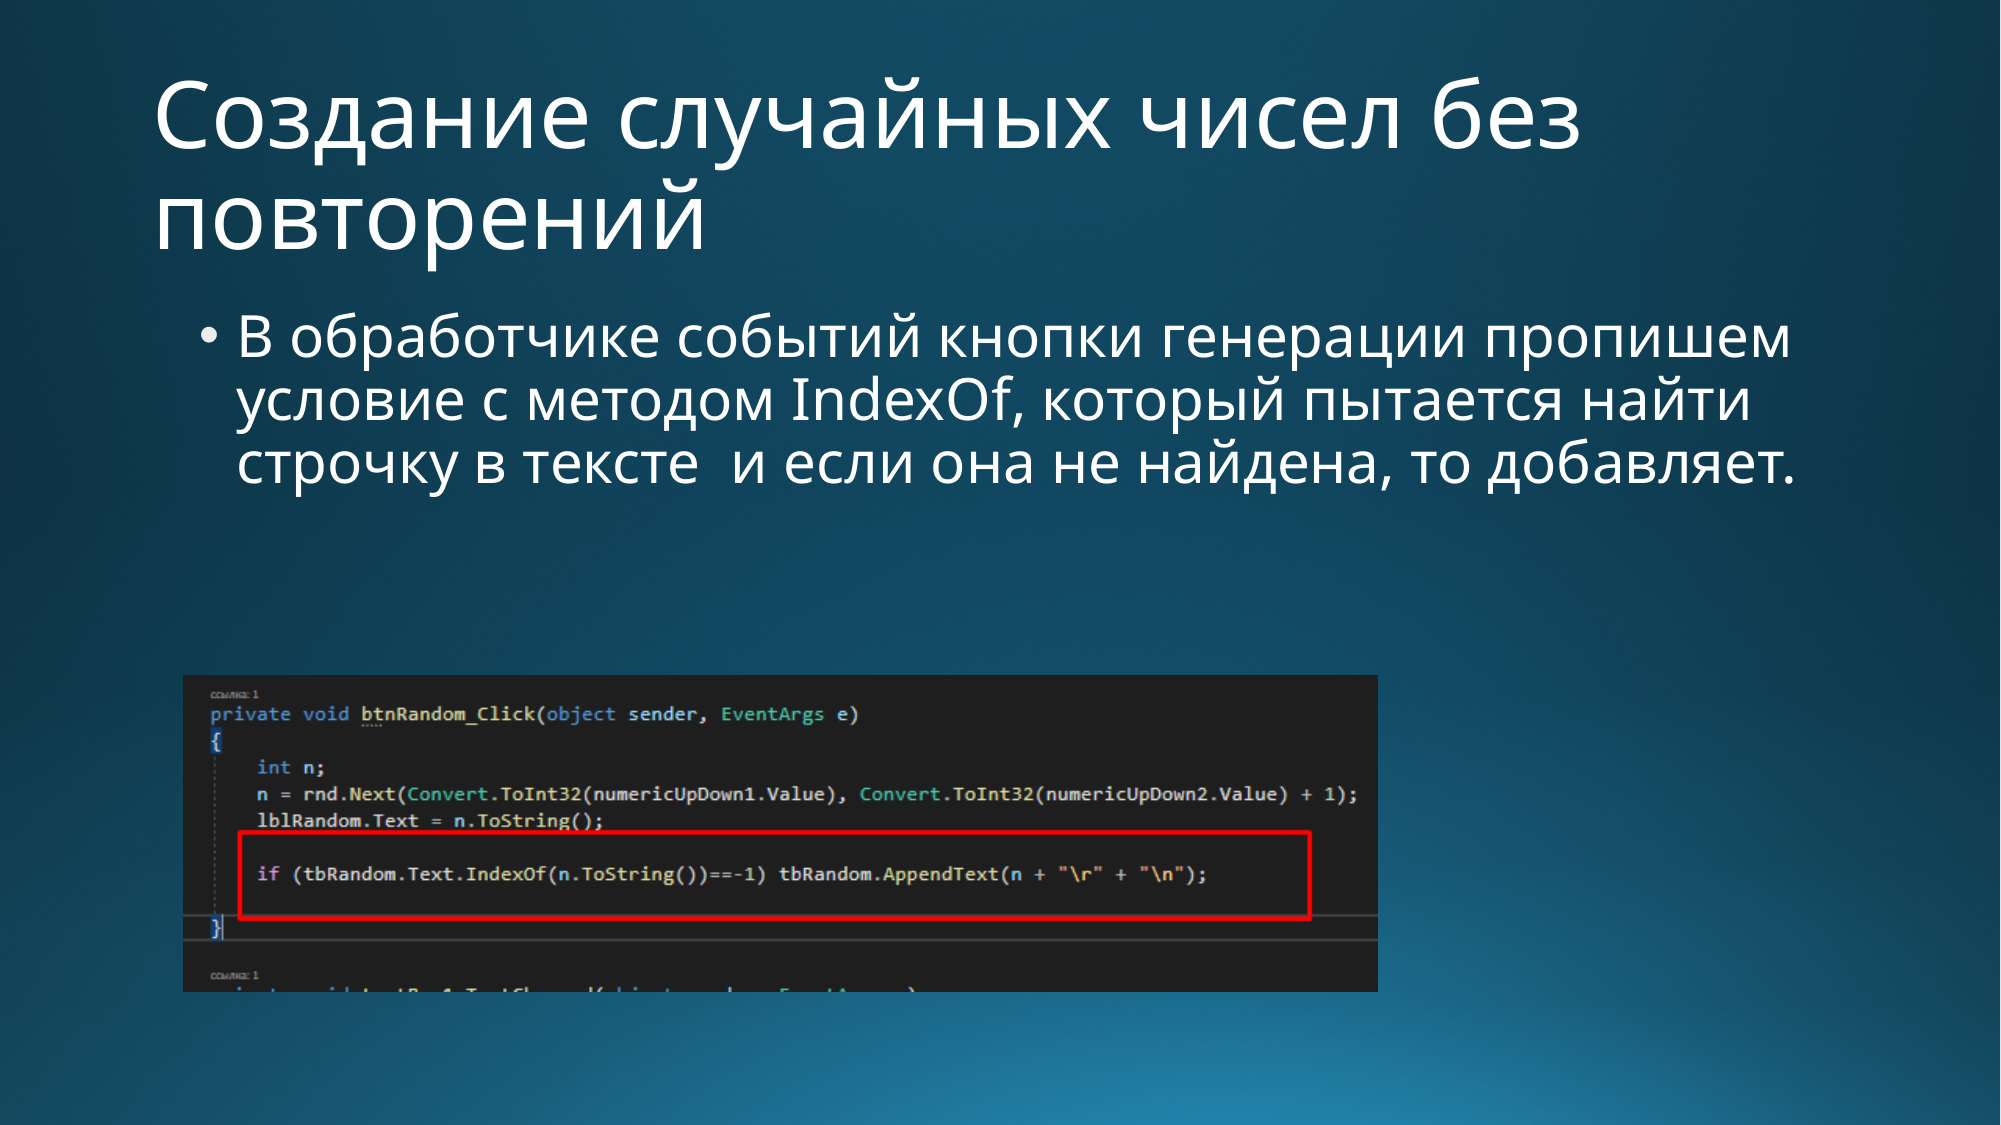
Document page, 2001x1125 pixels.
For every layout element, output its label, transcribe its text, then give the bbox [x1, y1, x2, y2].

picture [0, 0, 2001, 1125]
title Создание случайных чисел без повторений [137, 59, 1863, 278]
list В обработчике событий кнопки генерации пропишем условие с методом IndexOf, который пытается найти строчку в тексте и если она не найдена, то добавляет. [183, 299, 1863, 1014]
